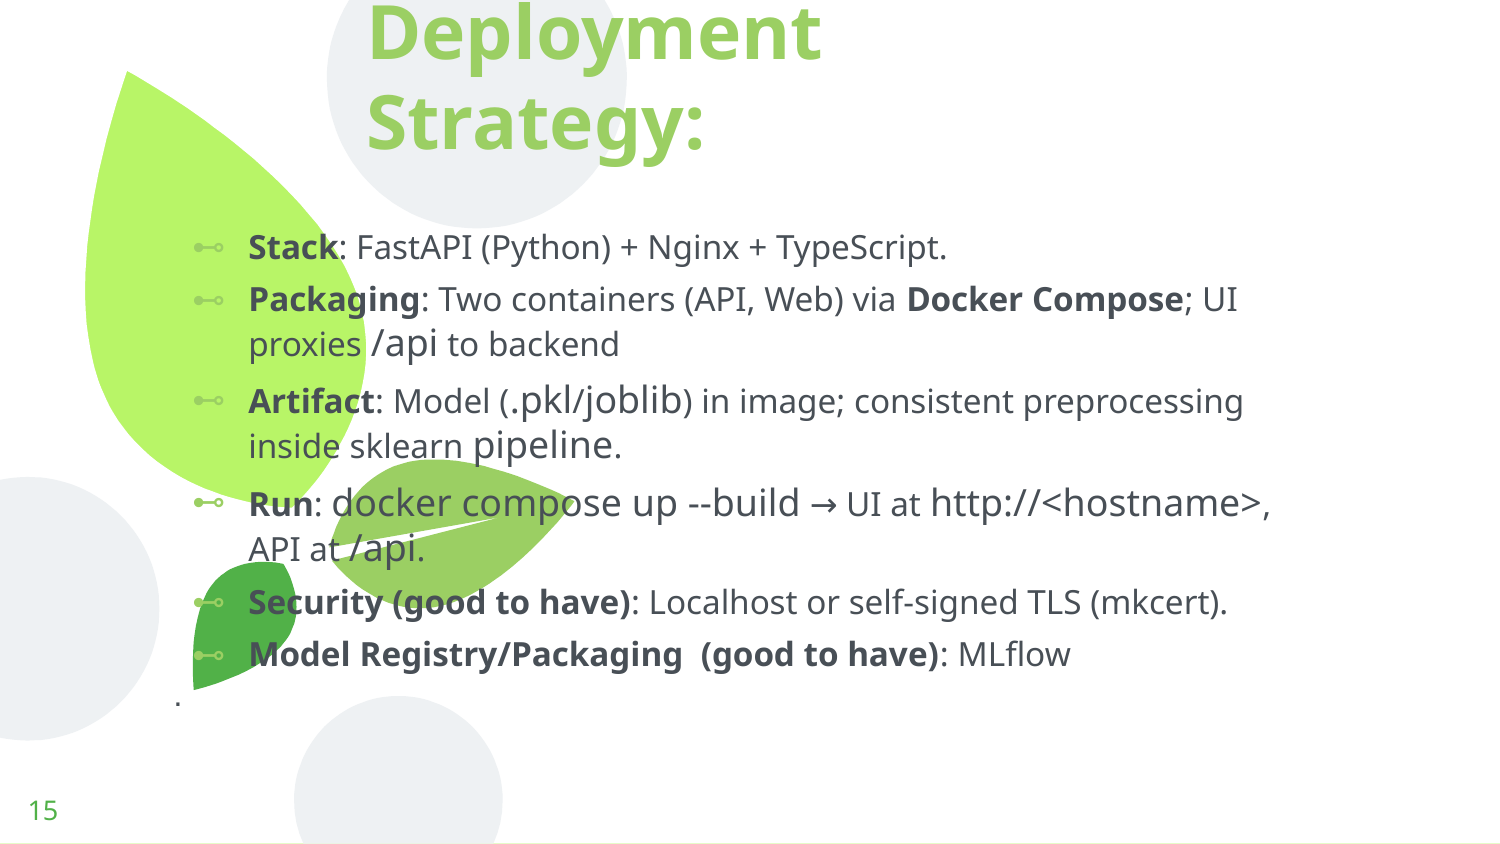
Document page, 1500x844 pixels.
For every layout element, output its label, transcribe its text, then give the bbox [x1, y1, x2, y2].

title Deployment Strategy: [350, 31, 1149, 180]
list Stack: FastAPI (Python) + Nginx + TypeScript. Packaging: Two containers (API, Web) via Docker Compose; UI proxies /api to backend Artifact: Model (.pkl/joblib) in image; consistent preprocessing inside sklearn pipeline. Run: docker compose up --build → UI at http://<hostname>, API at /api. Security (good to have): Localhost or self-signed TLS (mkcert). Model Registry/Packaging (good to have): MLflow . [158, 218, 1340, 721]
slide_number 15 [12, 779, 103, 844]
